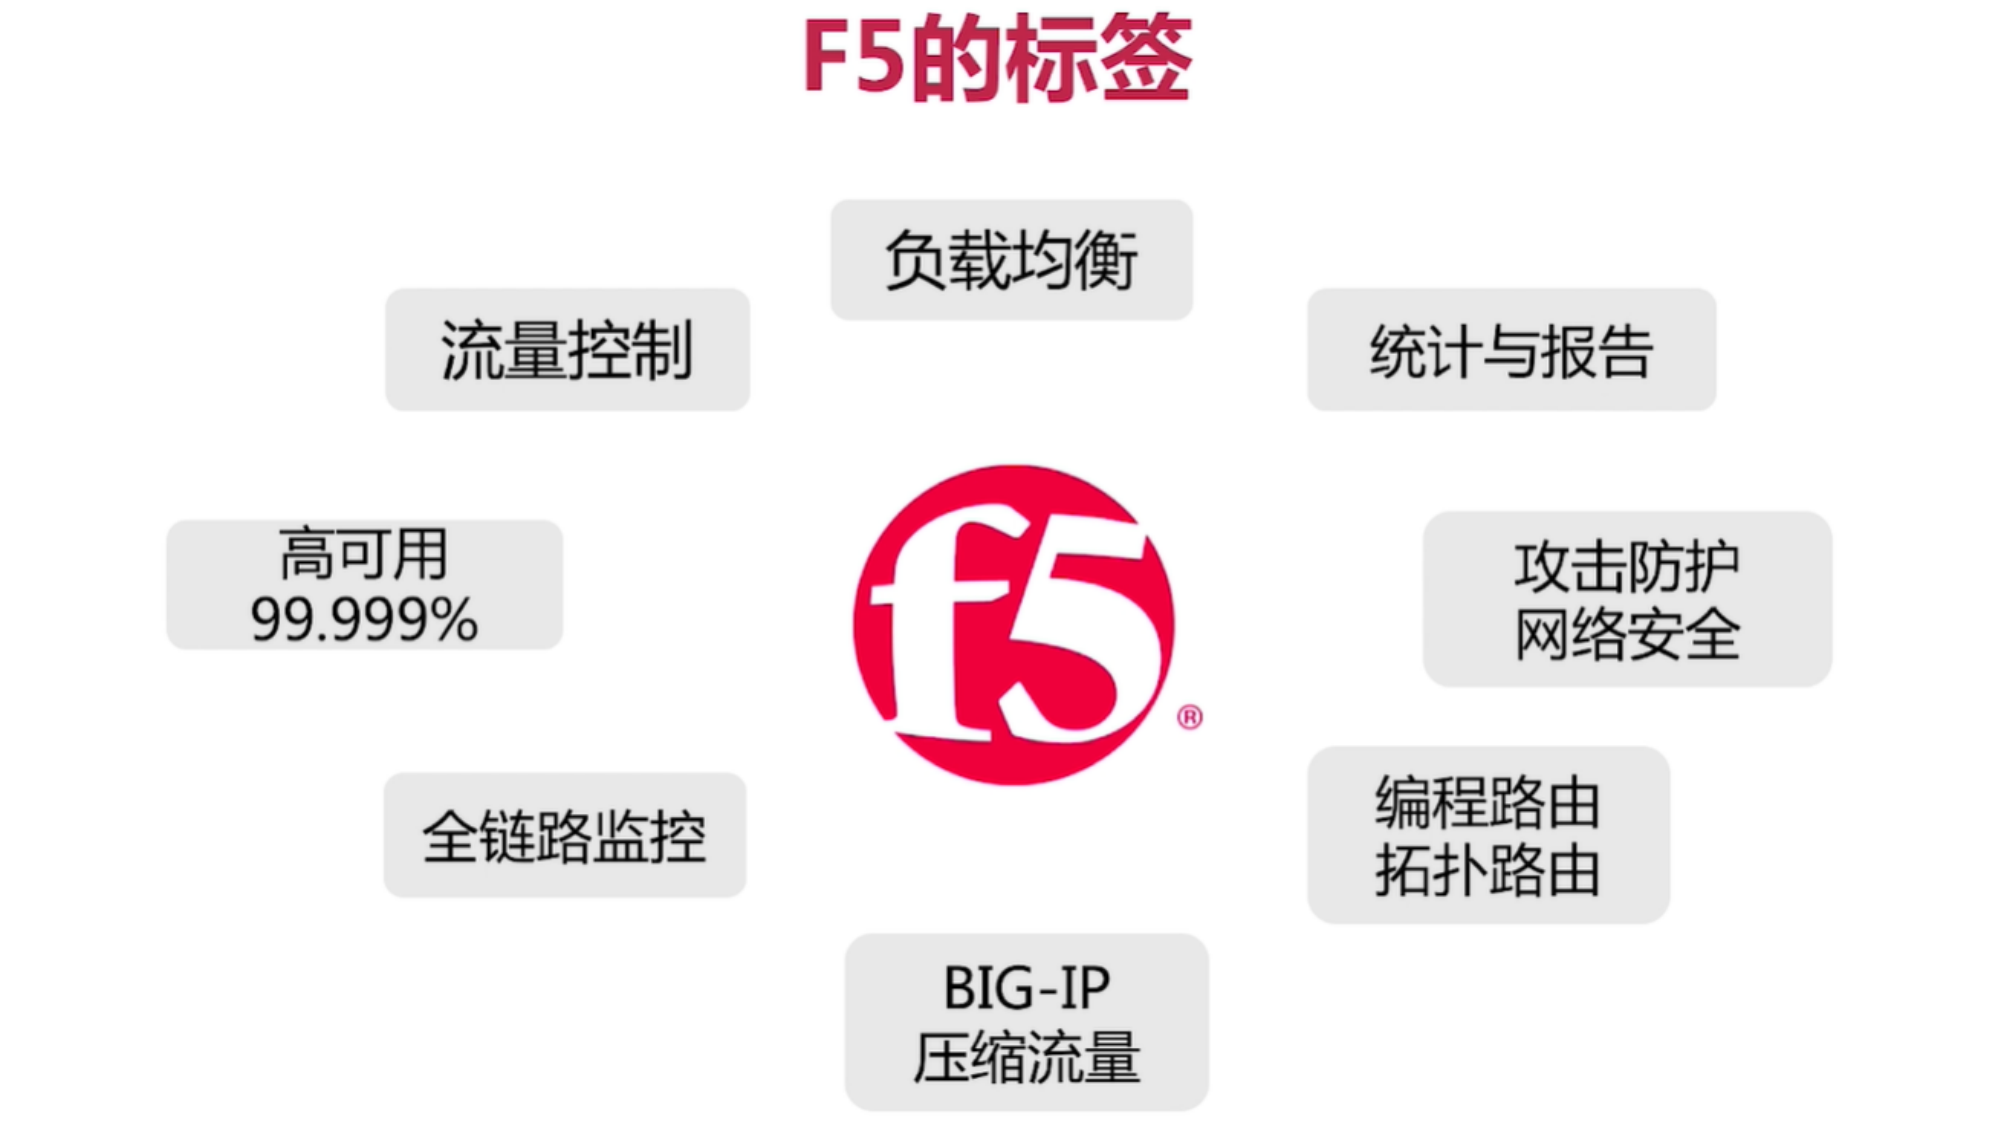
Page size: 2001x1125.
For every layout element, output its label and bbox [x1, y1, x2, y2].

picture [147, 0, 1853, 1125]
